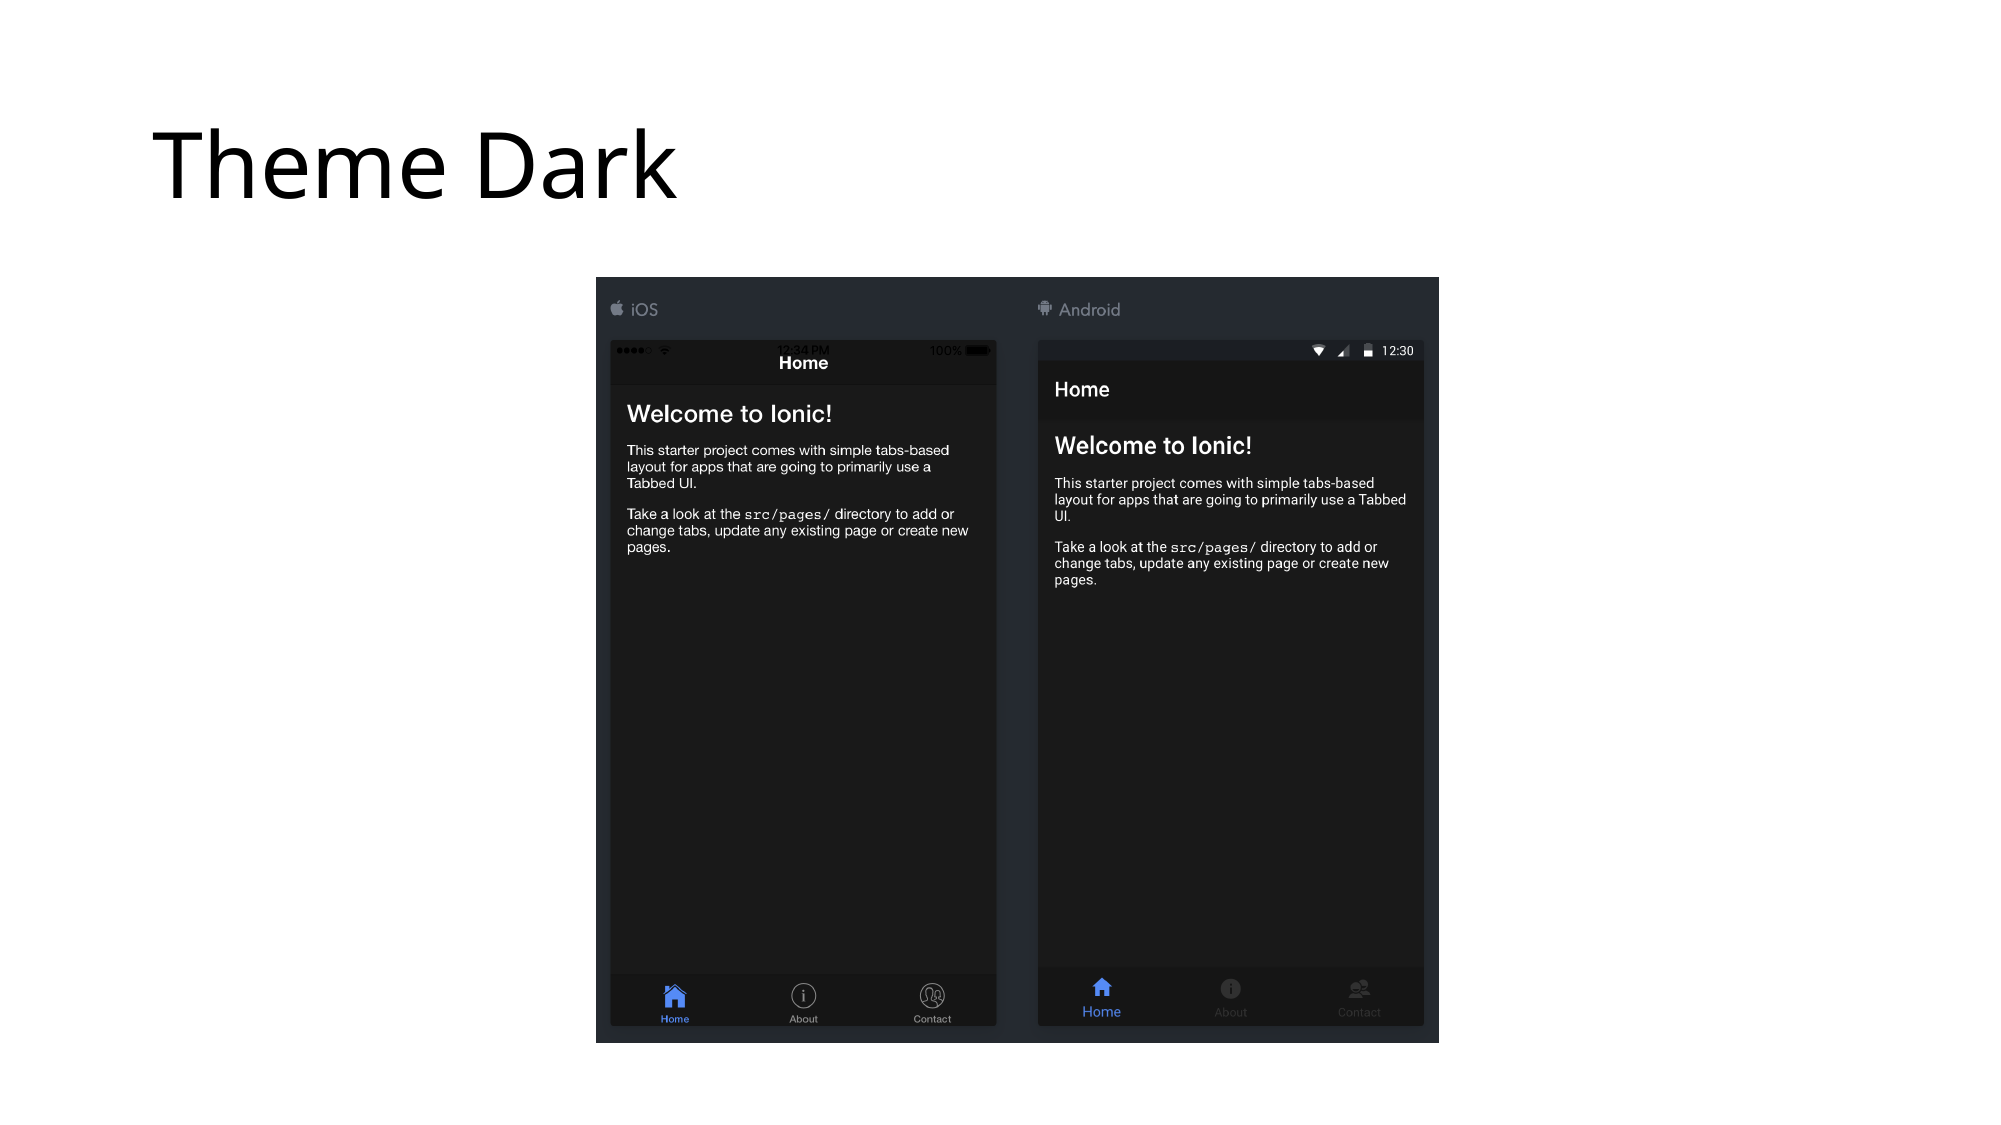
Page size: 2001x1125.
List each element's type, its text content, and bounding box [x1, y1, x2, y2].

picture [596, 277, 1439, 1043]
title Theme Dark [137, 59, 1863, 278]
